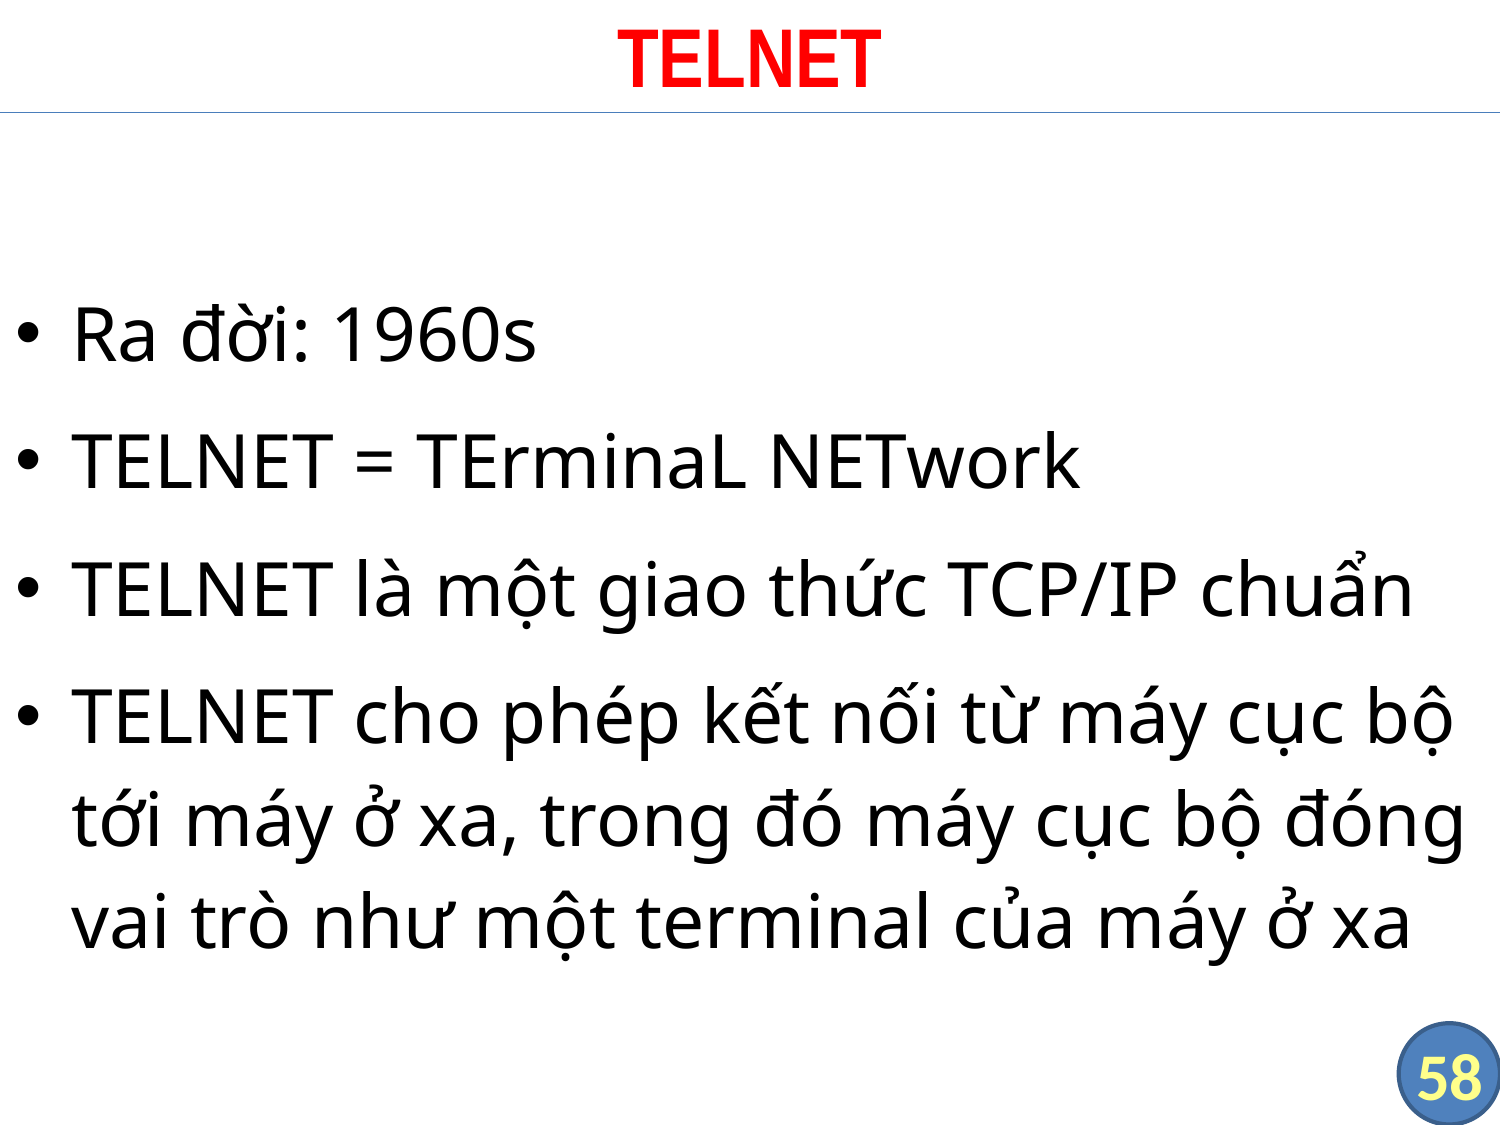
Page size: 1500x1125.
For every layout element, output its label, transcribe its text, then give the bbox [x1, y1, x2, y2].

title TELNET [0, 0, 1500, 113]
list Ra đời: 1960s TELNET = TErminaL NETwork TELNET là một giao thức TCP/IP chuẩn TELNET cho phép kết nối từ máy cục bộ tới máy ở xa, trong đó máy cục bộ đóng vai trò như một terminal của máy ở xa [0, 113, 1500, 1125]
slide_number 58 [1399, 1023, 1500, 1125]
